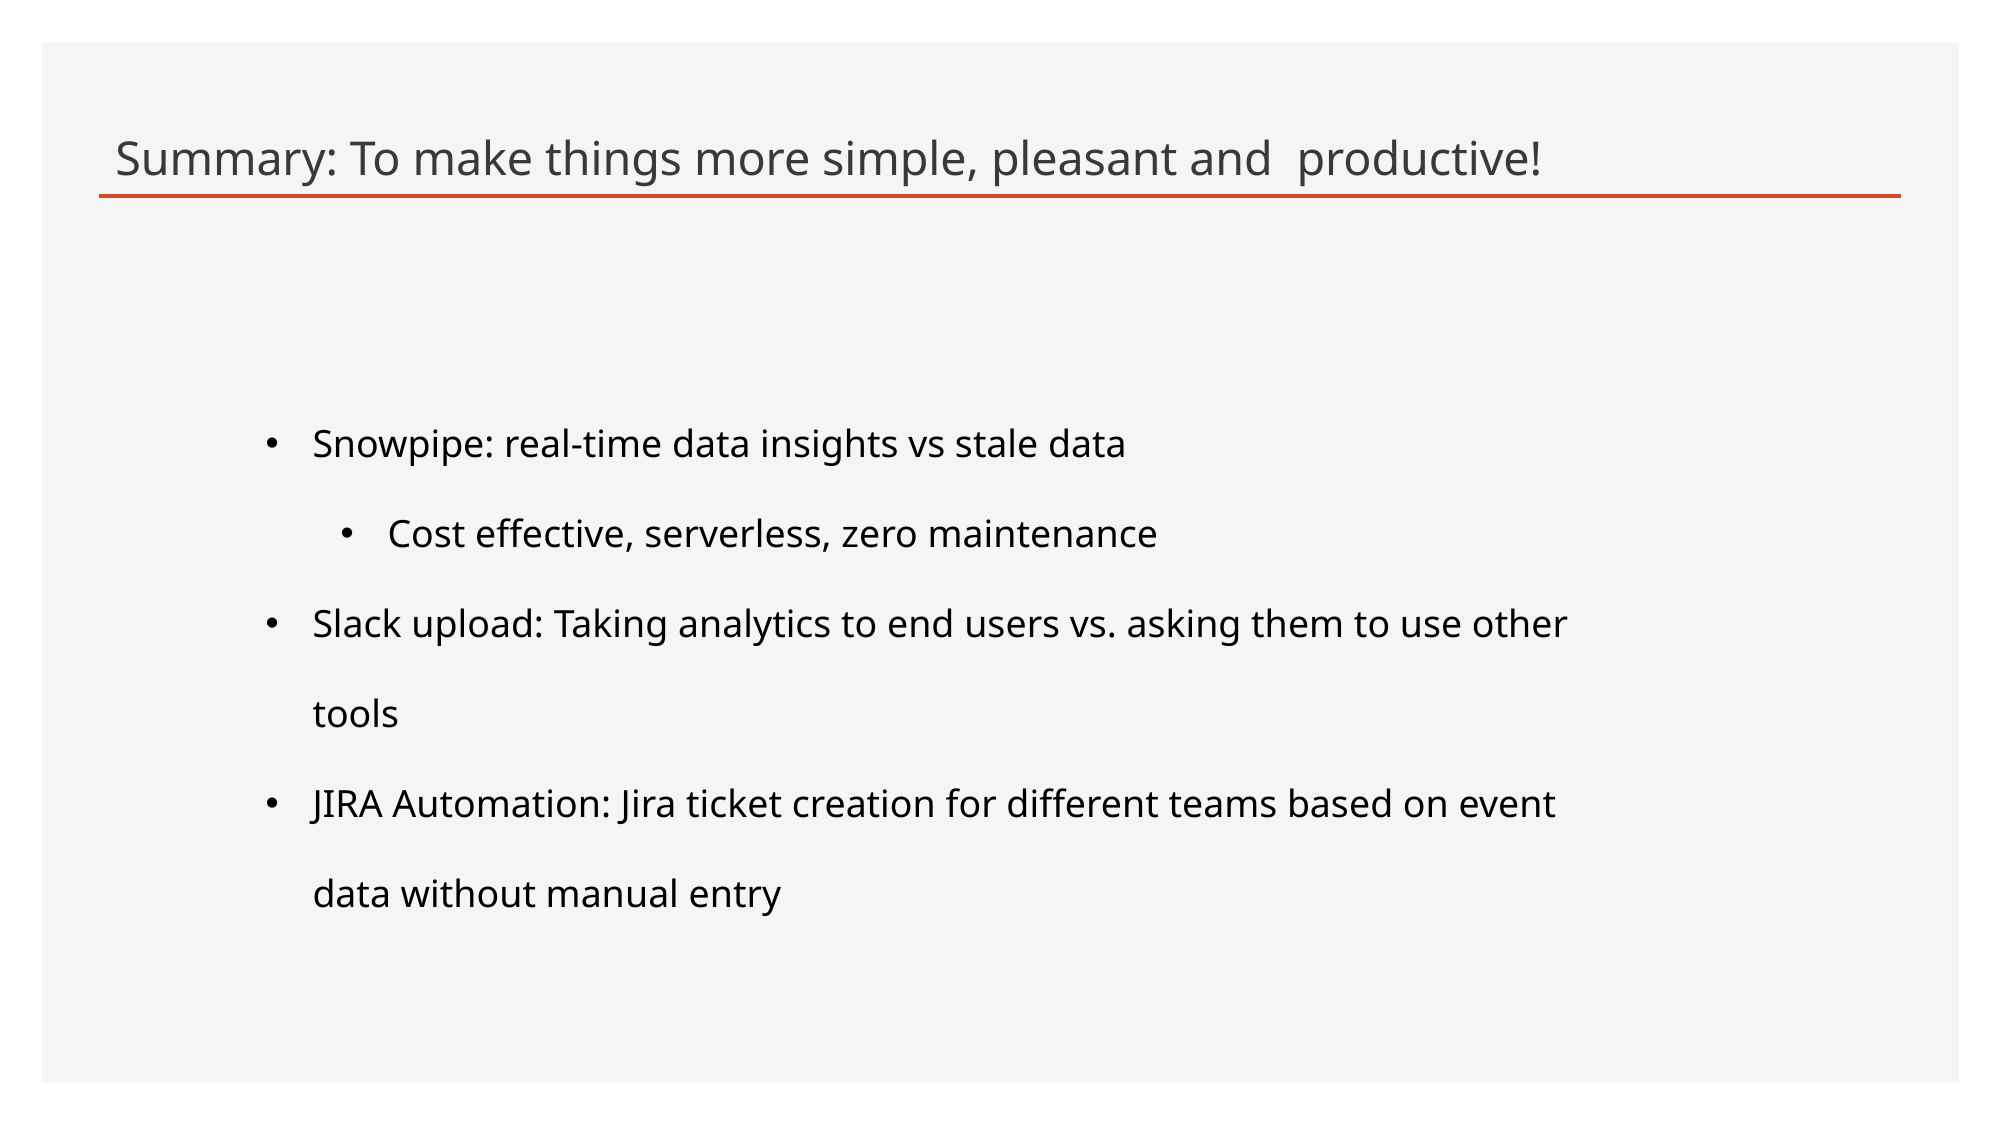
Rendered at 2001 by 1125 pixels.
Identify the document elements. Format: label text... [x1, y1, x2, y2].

title Summary: To make things more simple, pleasant and productive! [100, 87, 1888, 193]
text_box Snowpipe: real-time data insights vs stale data Cost effective, serverless, zero maintenance Slack upload: Taking analytics to end users vs. asking them to use other tools JIRA Automation: Jira ticket creation for different teams based on event data without manual entry [250, 367, 1657, 922]
